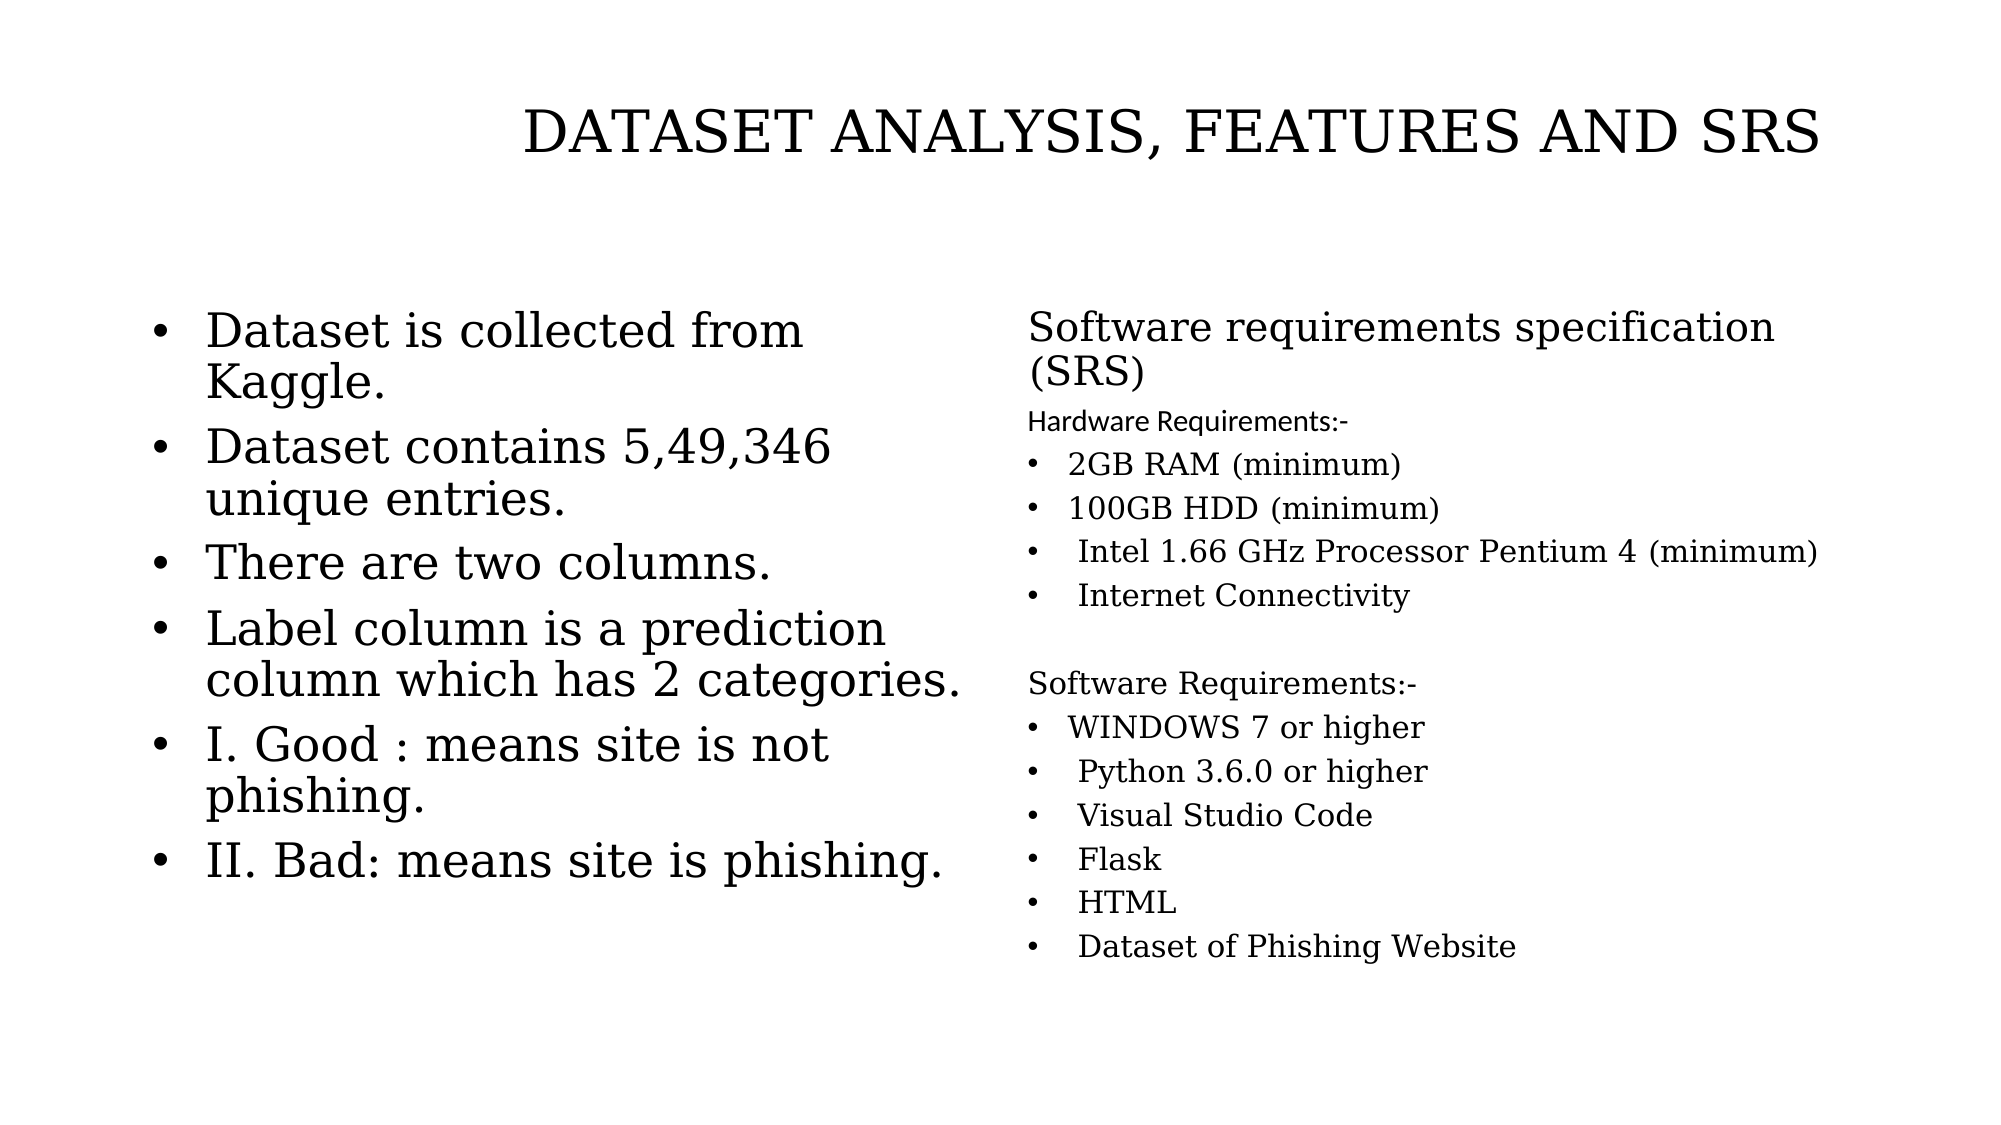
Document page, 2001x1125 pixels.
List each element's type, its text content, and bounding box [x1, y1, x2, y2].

title DATASET ANALYSIS, FEATURES AND SRS [137, 59, 1863, 278]
list Software requirements specification (SRS) Hardware Requirements:- 2GB RAM (minimum) 100GB HDD (minimum) Intel 1.66 GHz Processor Pentium 4 (minimum) Internet Connectivity Software Requirements:- WINDOWS 7 or higher Python 3.6.0 or higher Visual Studio Code Flask HTML Dataset of Phishing Website [1012, 299, 1863, 1014]
list Dataset is collected from Kaggle. Dataset contains 5,49,346 unique entries. There are two columns. Label column is a prediction column which has 2 categories. I. Good : means site is not phishing. II. Bad: means site is phishing. [137, 299, 988, 1014]
